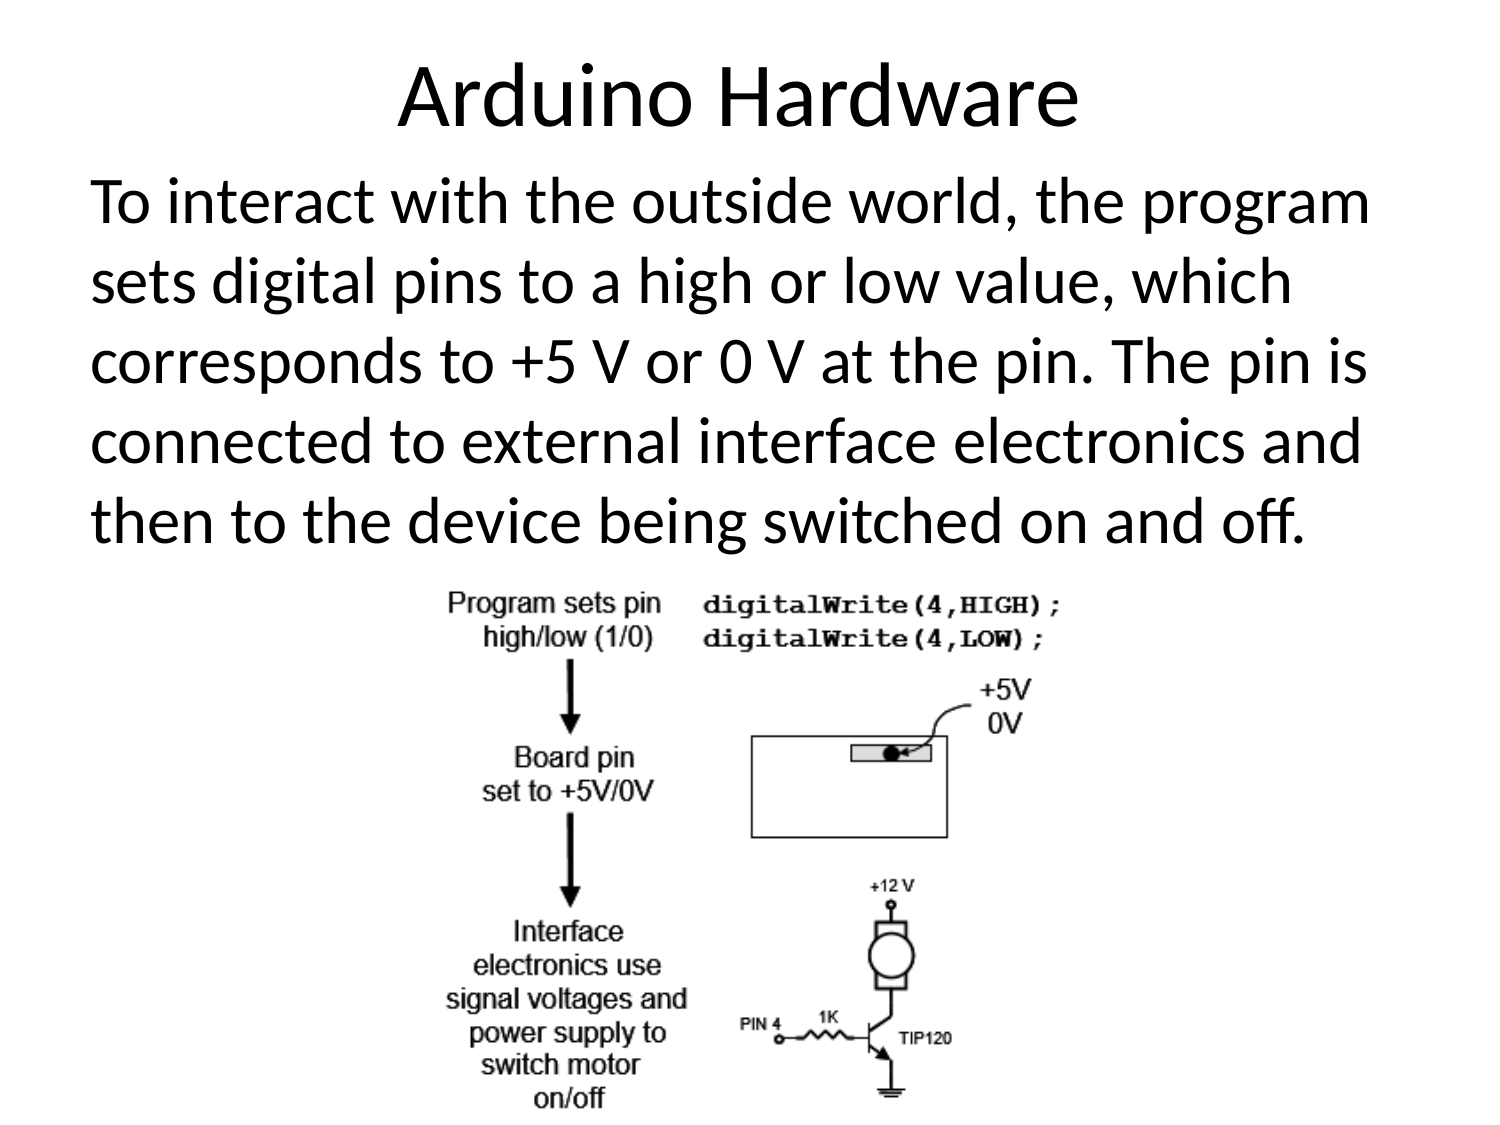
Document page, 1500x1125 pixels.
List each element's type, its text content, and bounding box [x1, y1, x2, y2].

title Arduino Hardware [75, 0, 1425, 149]
picture [414, 573, 1061, 1125]
list To interact with the outside world, the program sets digital pins to a high or low value, which corresponds to +5 V or 0 V at the pin. The pin is connected to external interface electronics and then to the device being switched on and off. [75, 149, 1436, 1012]
